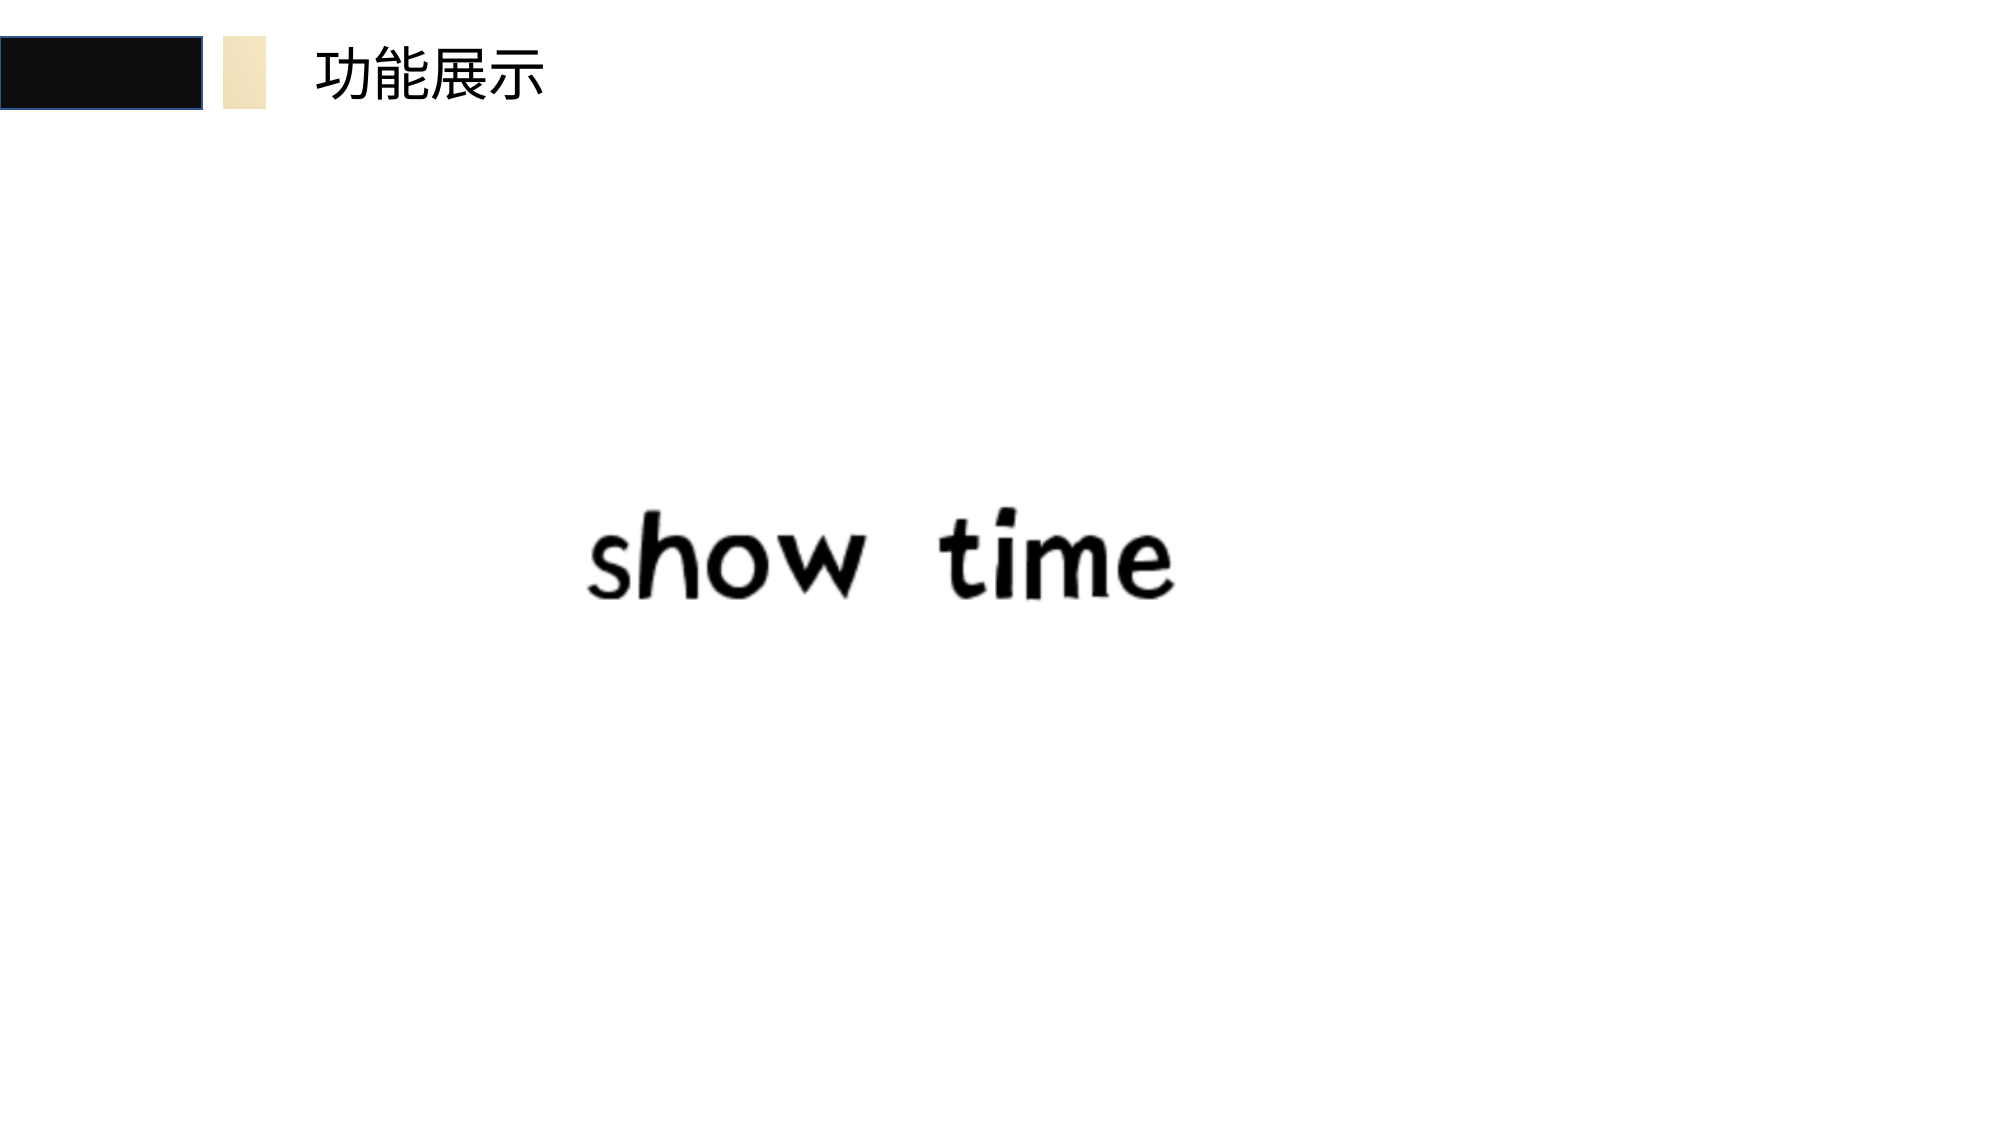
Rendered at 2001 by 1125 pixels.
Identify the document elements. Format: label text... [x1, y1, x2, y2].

text_box [0, 36, 203, 110]
picture [551, 459, 1246, 658]
picture [223, 36, 266, 109]
text_box 功能展示 [286, 29, 576, 115]
